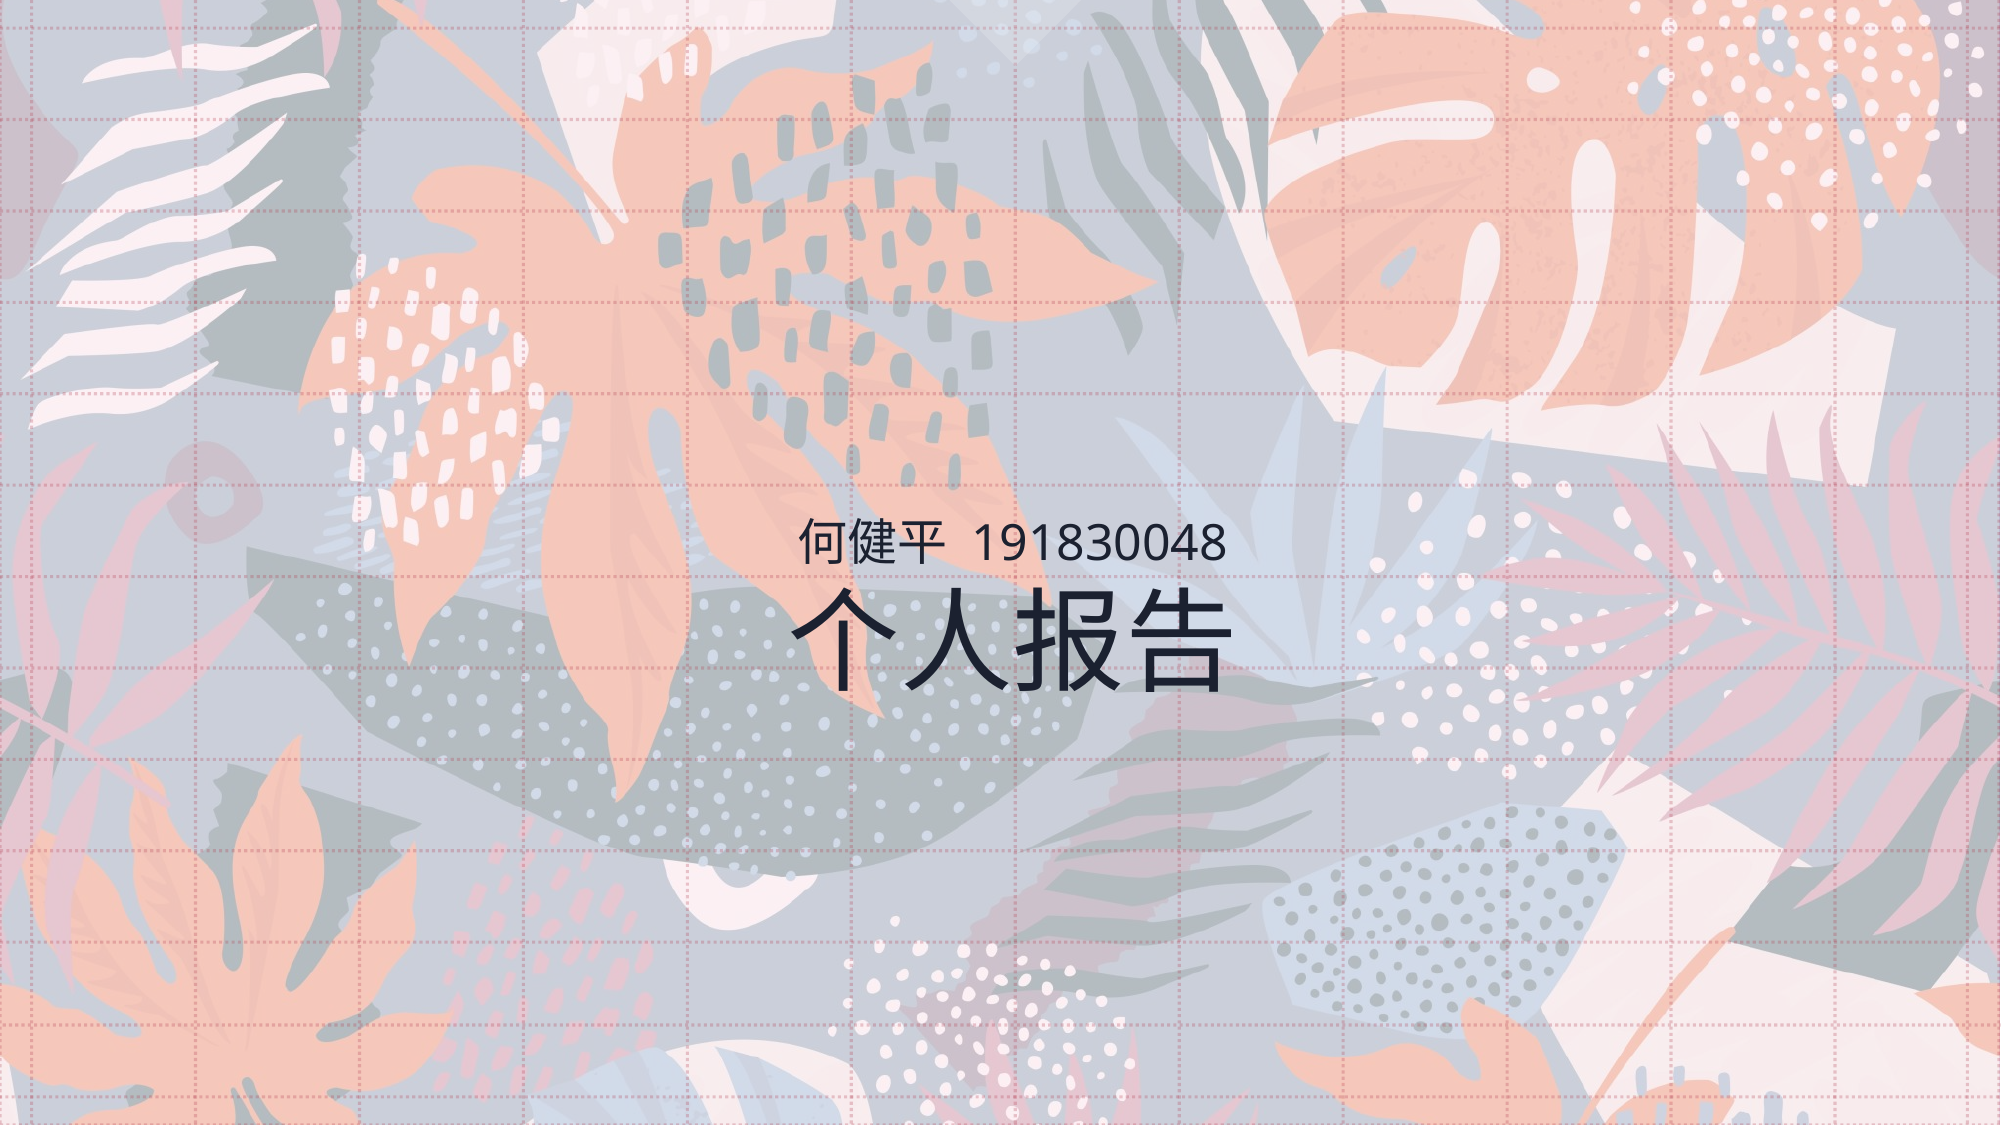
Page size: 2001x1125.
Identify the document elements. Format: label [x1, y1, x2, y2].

text_box [0, 0, 2000, 1125]
